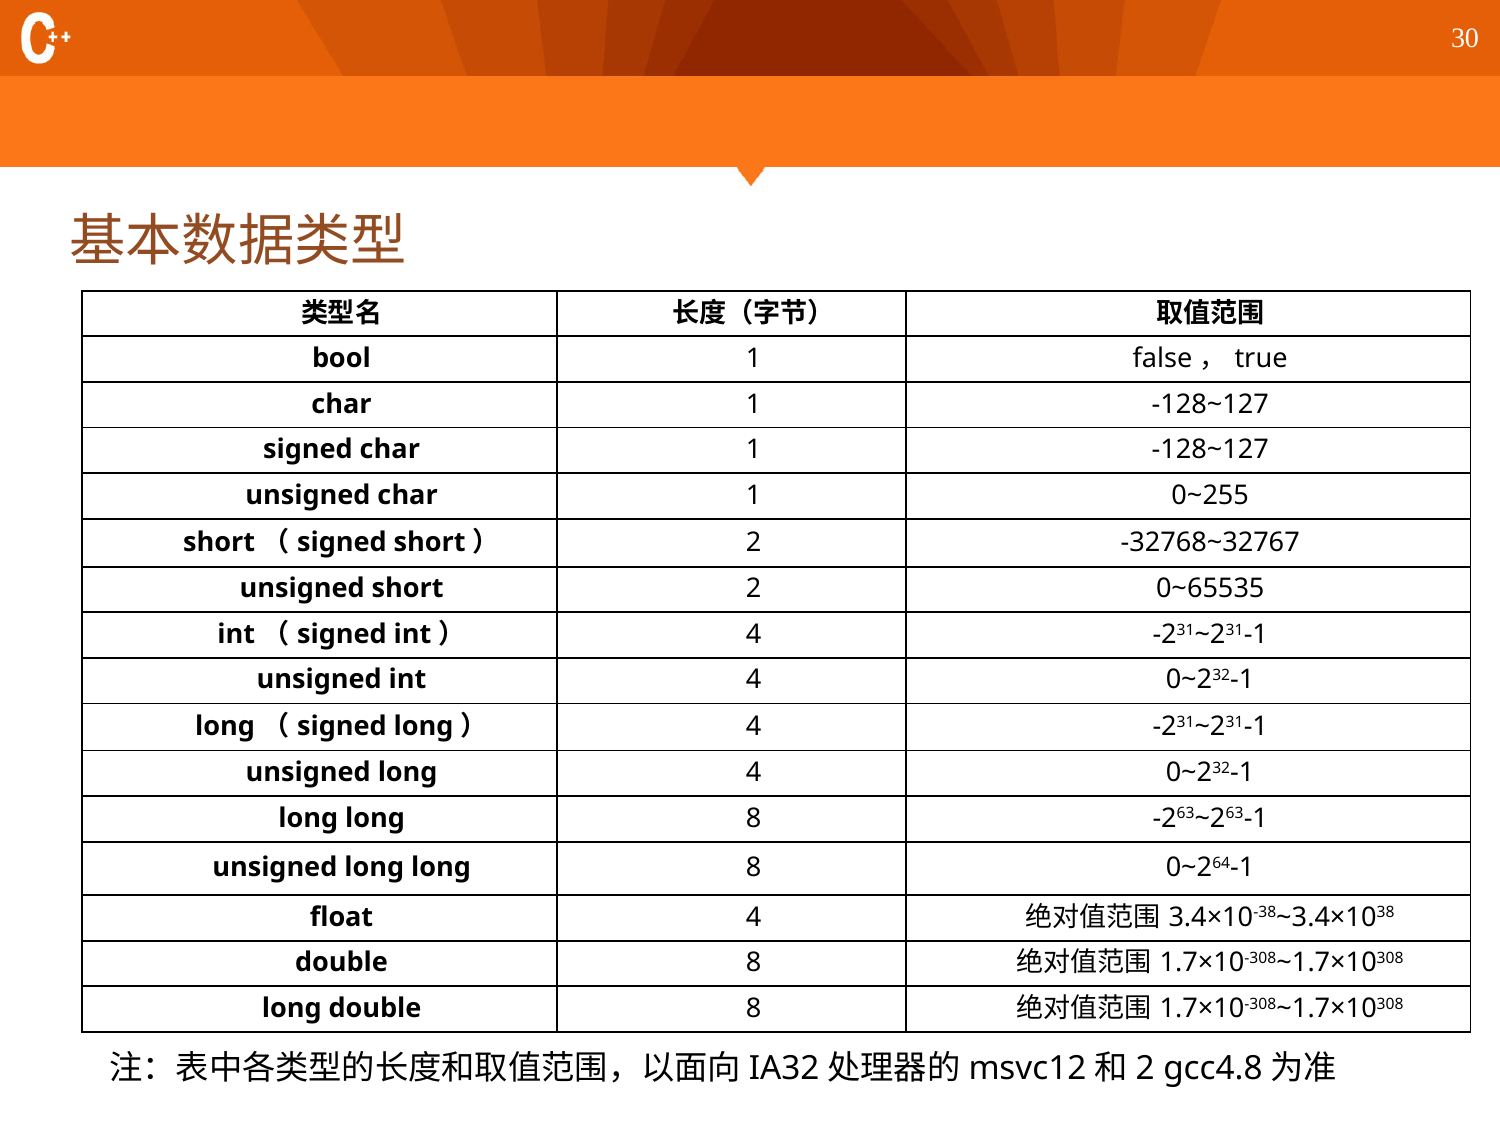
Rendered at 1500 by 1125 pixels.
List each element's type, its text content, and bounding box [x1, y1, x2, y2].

table_cell unsigned long [83, 751, 556, 795]
table_cell long double [83, 987, 556, 1031]
title 基本数据类型 [54, 171, 1405, 303]
table_cell 1 [558, 337, 905, 381]
table_cell -128~127 [907, 383, 1470, 427]
table_cell 0~65535 [907, 568, 1470, 611]
table_cell -263~263-1 [907, 797, 1470, 841]
table_cell 8 [558, 987, 905, 1031]
table_cell long long [83, 797, 556, 841]
table_cell 1 [558, 474, 905, 518]
table_cell 0~255 [907, 474, 1470, 518]
picture [0, 0, 1500, 1125]
table_cell 0~232-1 [907, 659, 1470, 703]
table_cell 绝对值范围3.4×10-38~3.4×1038 [907, 896, 1470, 940]
table_cell float [83, 896, 556, 940]
table_cell short（signed short） [83, 520, 556, 566]
table_header 取值范围 [907, 292, 1470, 335]
table_cell -128~127 [907, 428, 1470, 472]
table_cell 4 [558, 659, 905, 703]
table_cell 8 [558, 942, 905, 985]
table_cell unsigned long long [83, 843, 556, 894]
table_header 类型名 [83, 292, 556, 335]
table_cell long（signed long） [83, 704, 556, 750]
table_cell 绝对值范围1.7×10-308~1.7×10308 [907, 987, 1470, 1031]
table_cell 4 [558, 896, 905, 940]
table_cell signed char [83, 428, 556, 472]
text_box 注：表中各类型的长度和取值范围，以面向IA32处理器的msvc12和2 gcc4.8为准 [94, 1038, 1365, 1094]
table_cell 0~232-1 [907, 751, 1470, 795]
table_cell false，true [907, 337, 1470, 381]
table_cell 1 [558, 428, 905, 472]
table_cell unsigned short [83, 568, 556, 611]
table_cell 4 [558, 704, 905, 750]
table_cell unsigned int [83, 659, 556, 703]
table_cell int（signed int） [83, 613, 556, 657]
table_cell 4 [558, 613, 905, 657]
table_cell 8 [558, 843, 905, 894]
table_cell 绝对值范围1.7×10-308~1.7×10308 [907, 942, 1470, 985]
table_cell 0~264-1 [907, 843, 1470, 894]
slide_number 30 [1156, 6, 1494, 67]
table_cell char [83, 383, 556, 427]
table_cell 2 [558, 520, 905, 566]
table_cell 2 [558, 568, 905, 611]
table_cell 8 [558, 797, 905, 841]
table_cell unsigned char [83, 474, 556, 518]
table_cell 4 [558, 751, 905, 795]
table_cell bool [83, 337, 556, 381]
table_header 长度（字节） [558, 292, 905, 335]
table_cell -231~231-1 [907, 704, 1470, 750]
table_cell double [83, 942, 556, 985]
table_cell -32768~32767 [907, 520, 1470, 566]
table_cell -231~231-1 [907, 613, 1470, 657]
table_cell 1 [558, 383, 905, 427]
